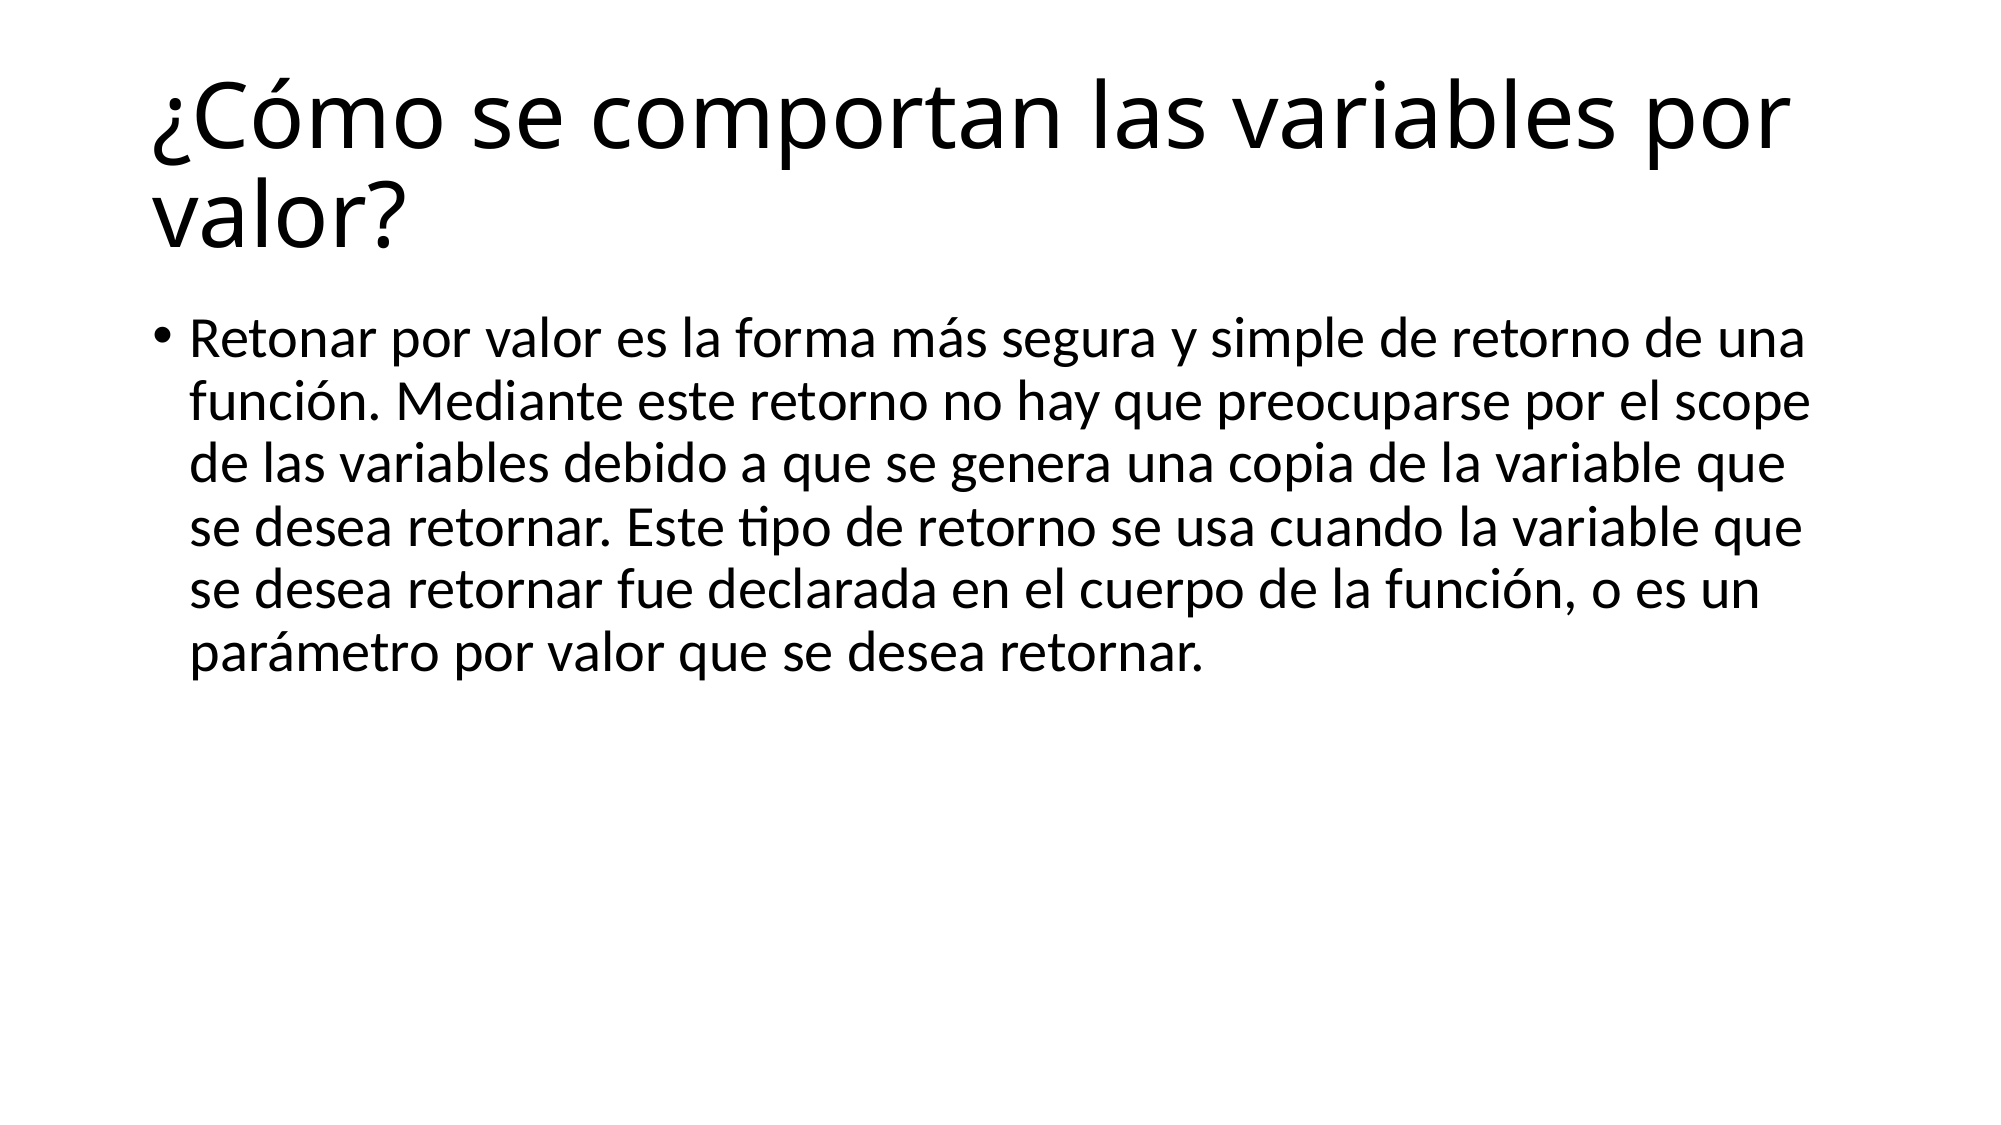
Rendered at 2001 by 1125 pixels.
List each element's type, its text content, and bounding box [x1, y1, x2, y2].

text_box Retonar por valor es la forma más segura y simple de retorno de una función. Mediante este retorno no hay que preocuparse por el scope de las variables debido a que se genera una copia de la variable que se desea retornar. Este tipo de retorno se usa cuando la variable que se desea retornar fue declarada en el cuerpo de la función, o es un parámetro por valor que se desea retornar. [137, 299, 1863, 1014]
text_box ¿Cómo se comportan las variables por valor? [137, 59, 1863, 278]
